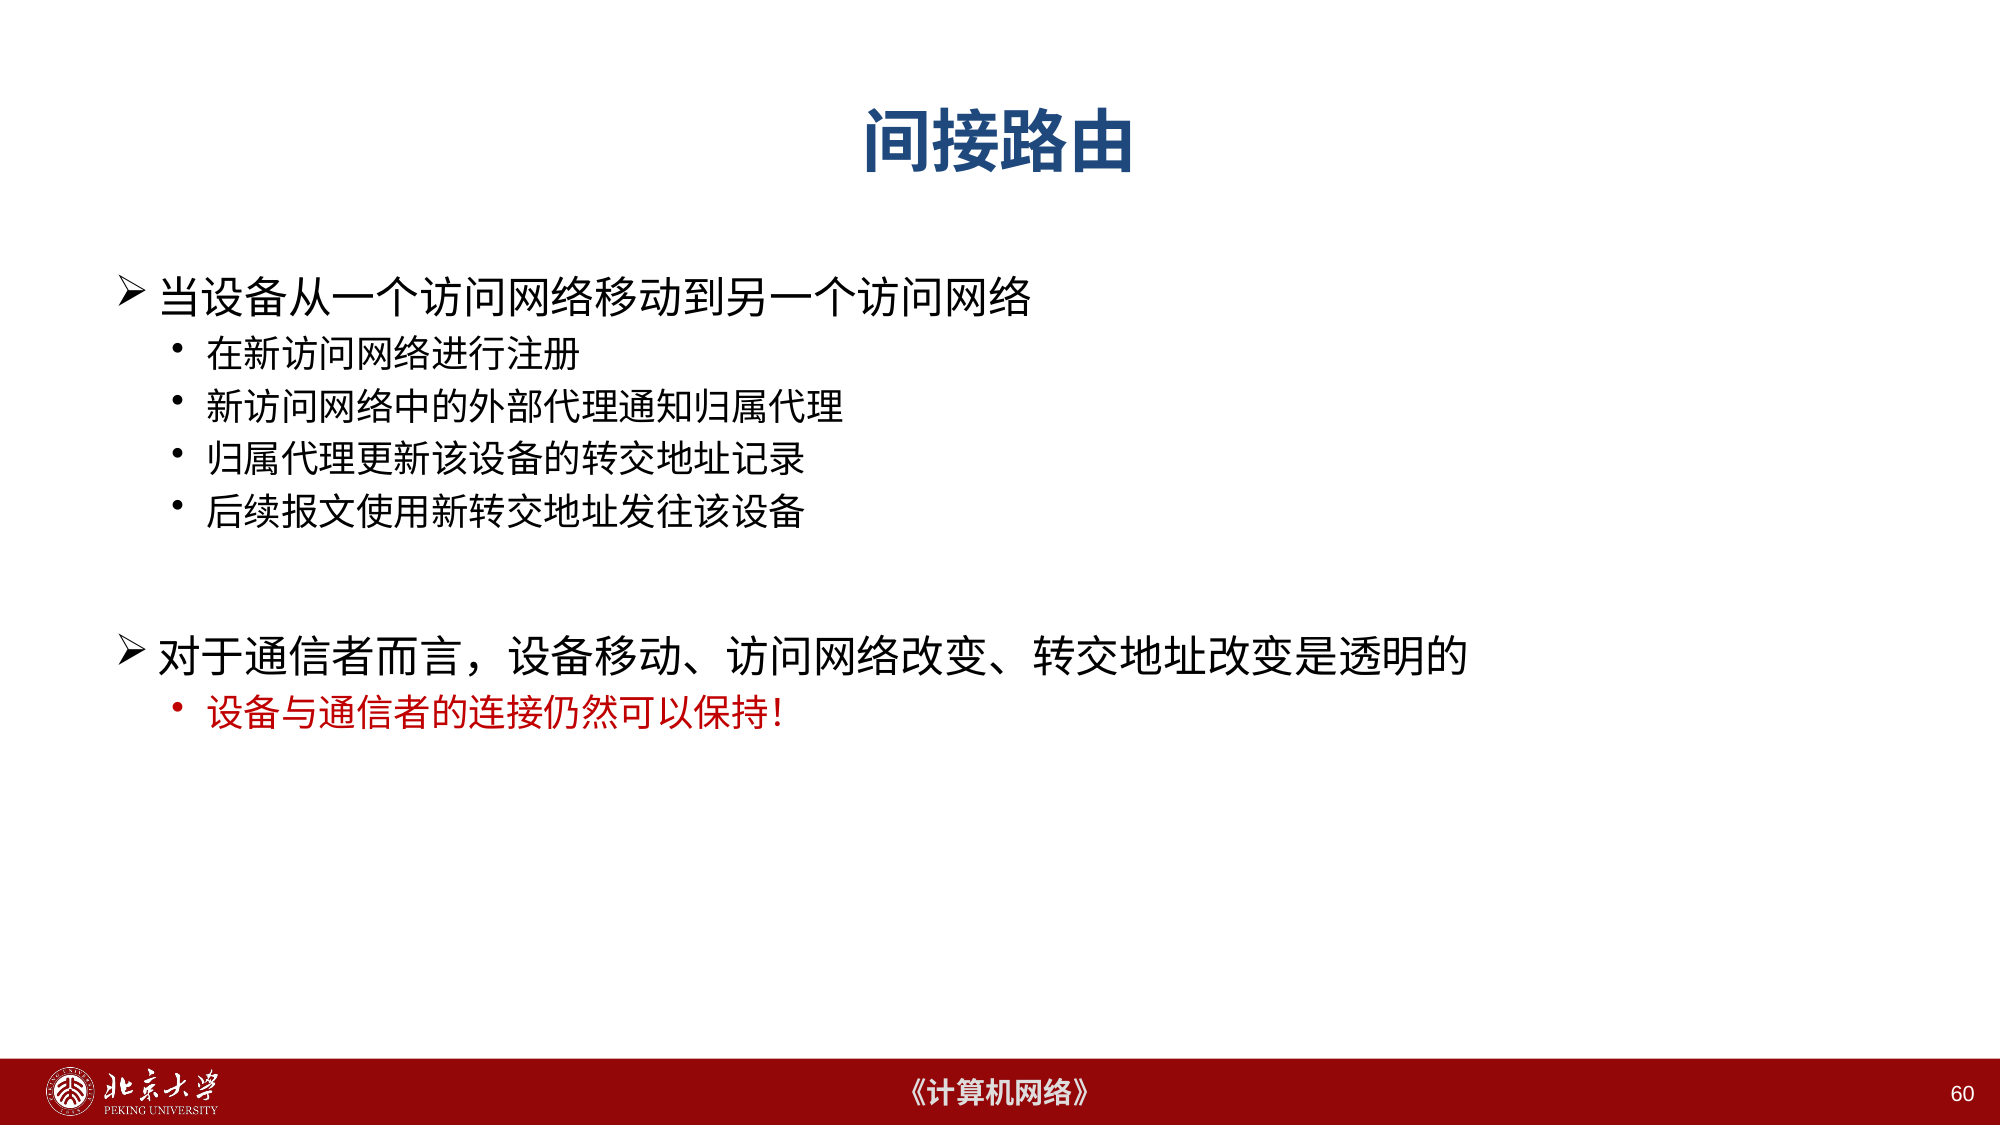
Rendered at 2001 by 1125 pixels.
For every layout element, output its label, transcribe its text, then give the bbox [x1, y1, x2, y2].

title 间接路由 [99, 45, 1900, 233]
list 当设备从一个访问网络移动到另一个访问网络 在新访问网络进行注册 新访问网络中的外部代理通知归属代理 归属代理更新该设备的转交地址记录 后续报文使用新转交地址发往该设备 对于通信者而言，设备移动、访问网络改变、转交地址改变是透明的 设备与通信者的连接仍然可以保持！ [99, 262, 1900, 1005]
slide_number 60 [1522, 1072, 1990, 1125]
picture [46, 1067, 218, 1116]
